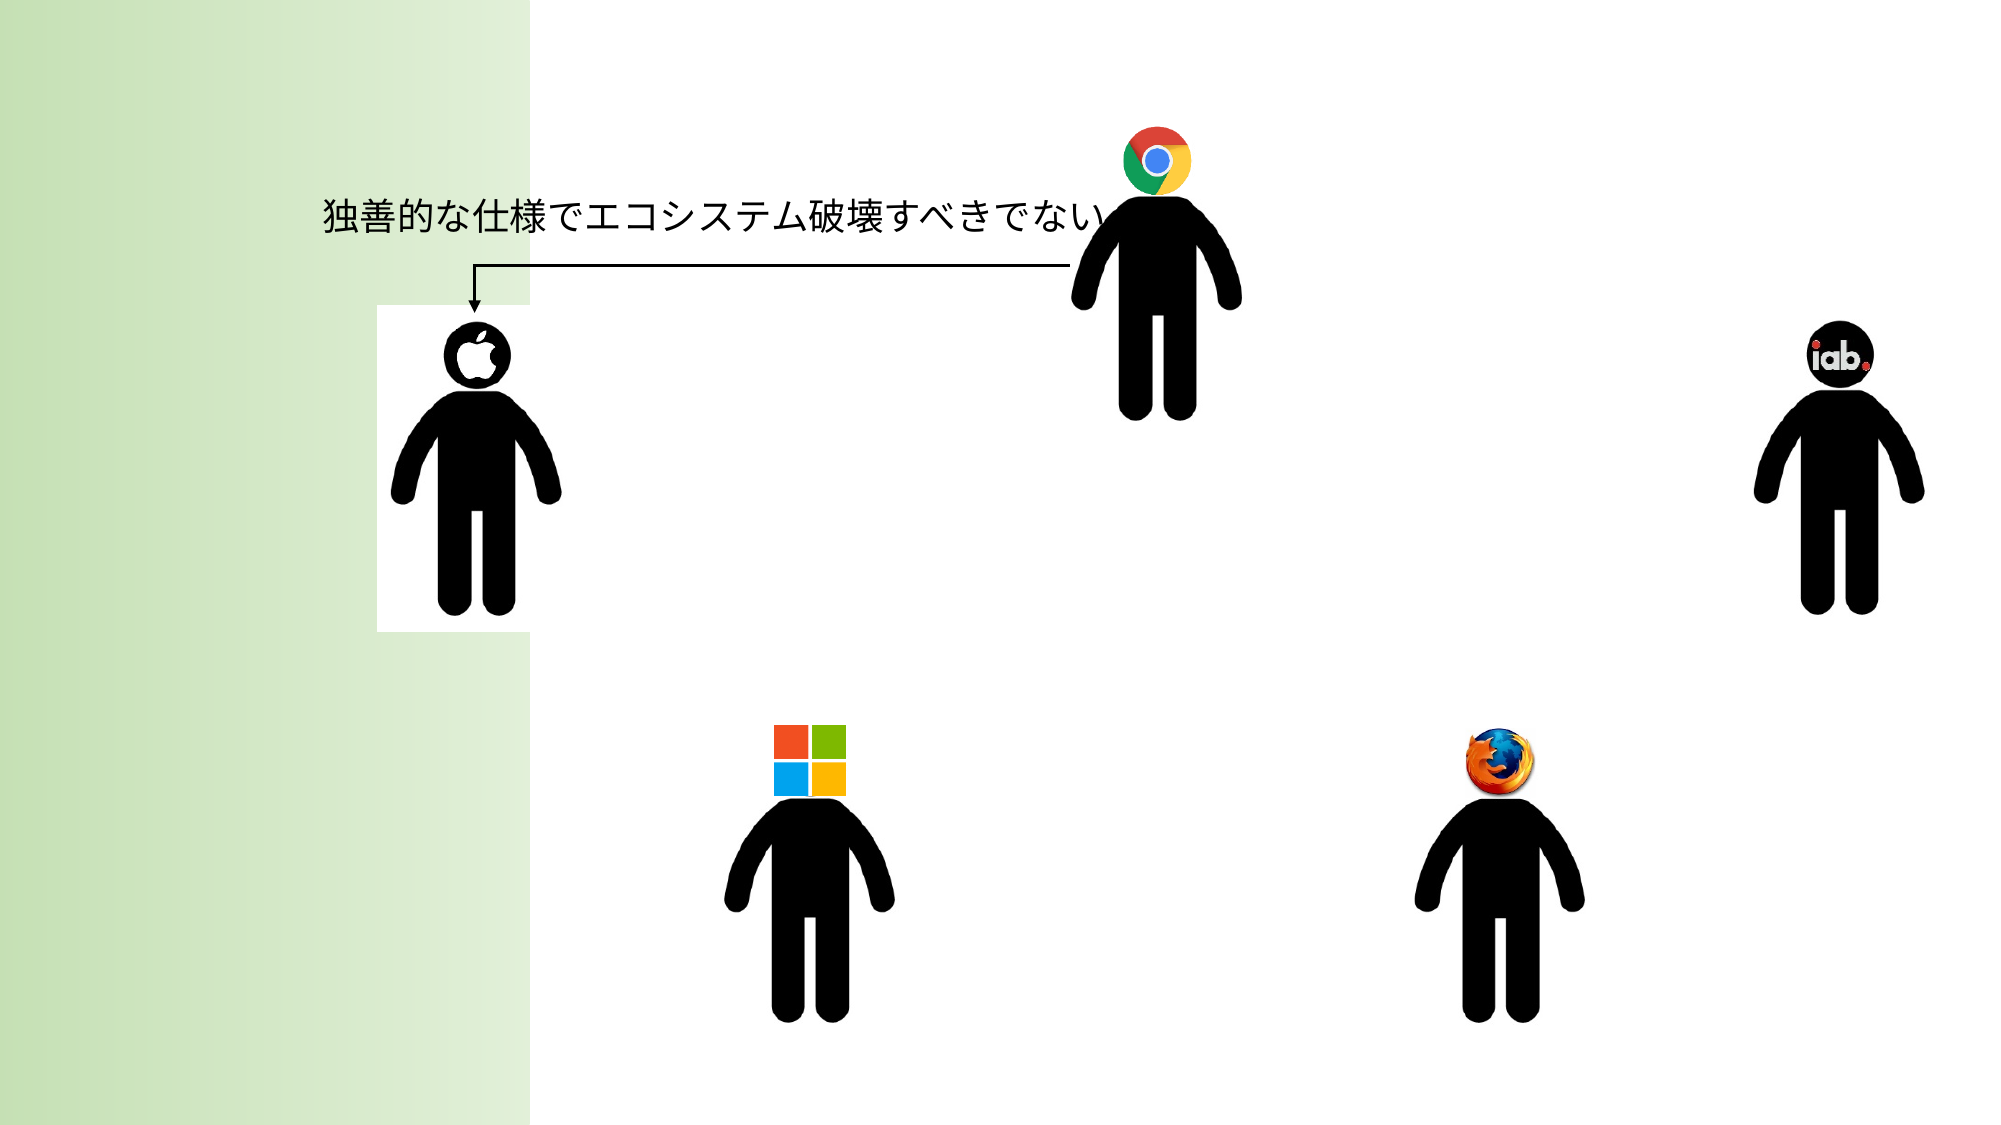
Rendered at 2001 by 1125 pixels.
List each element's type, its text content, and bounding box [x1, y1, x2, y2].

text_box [377, 305, 580, 632]
text_box [0, 0, 531, 1125]
text_box 独善的な仕様でエコシステム破壊すべきでない [796, 185, 1050, 245]
text_box 独善的な仕様でエコシステム破壊すべきでない [307, 185, 748, 245]
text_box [1735, 304, 1946, 631]
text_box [1404, 713, 1608, 1039]
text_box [1050, 110, 1265, 437]
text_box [717, 712, 907, 1039]
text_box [748, 0, 796, 588]
